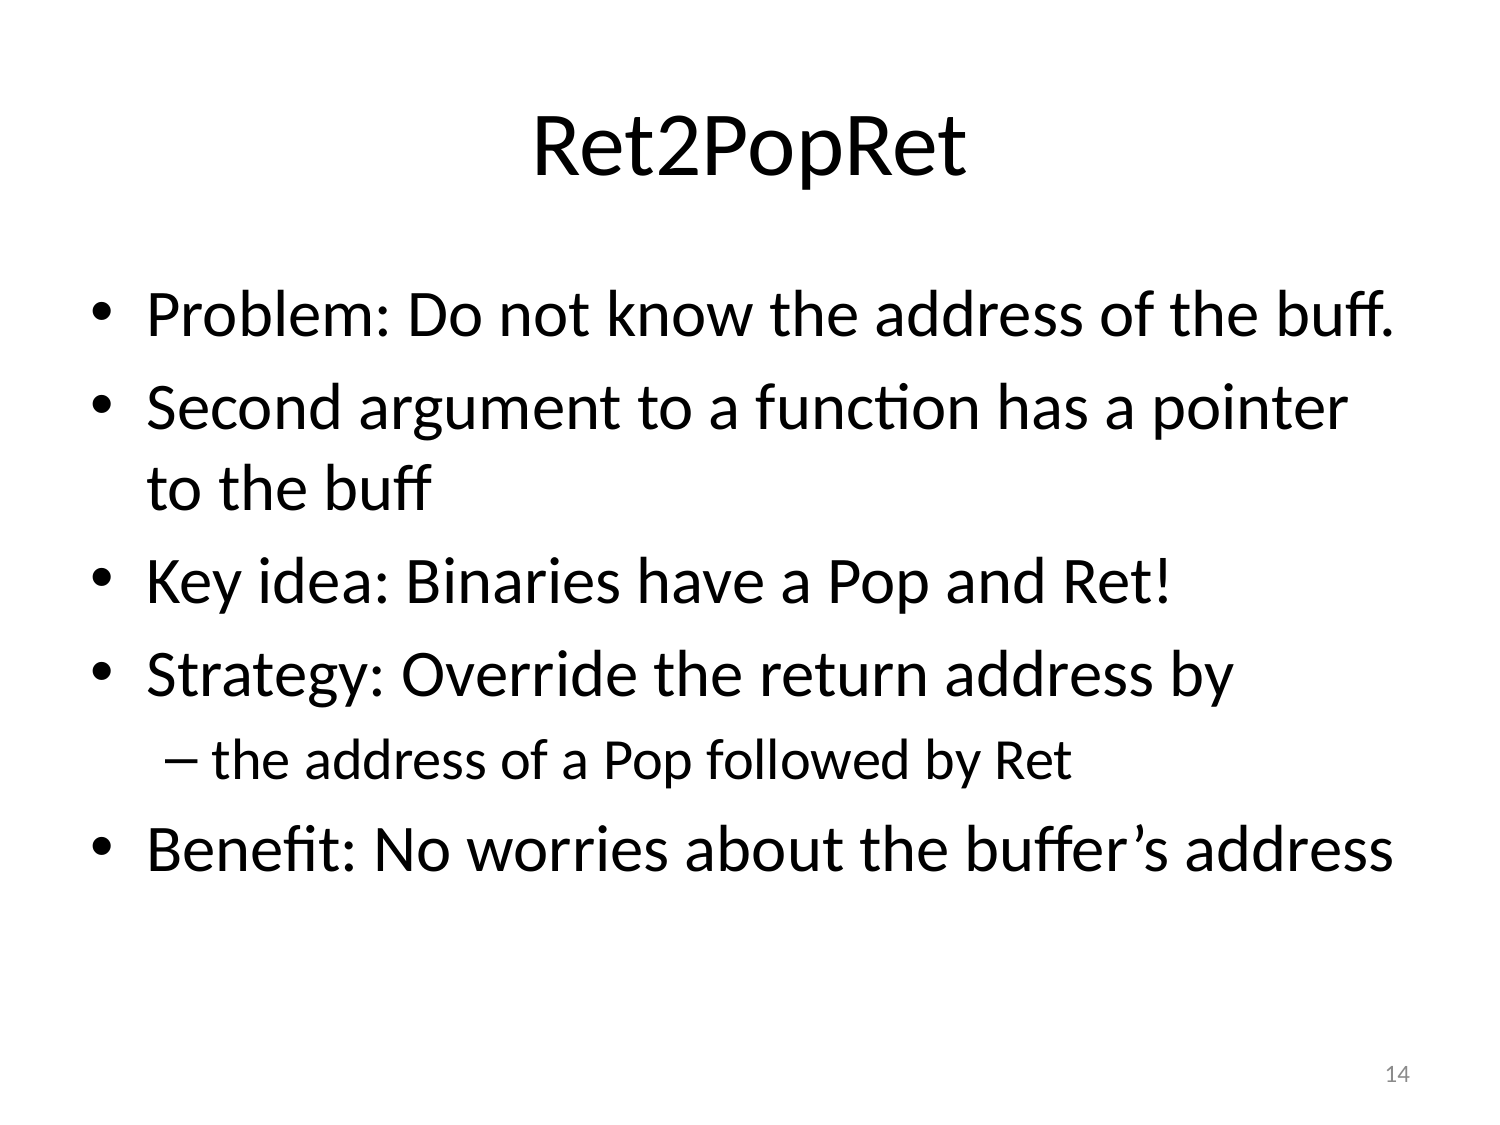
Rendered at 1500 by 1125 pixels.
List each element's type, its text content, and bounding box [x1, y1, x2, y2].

title Ret2PopRet [75, 45, 1425, 233]
list Problem: Do not know the address of the buff. Second argument to a function has a pointer to the buff Key idea: Binaries have a Pop and Ret! Strategy: Override the return address by the address of a Pop followed by Ret Benefit: No worries about the buffer’s address [75, 262, 1425, 1005]
slide_number 14 [1074, 1042, 1425, 1103]
